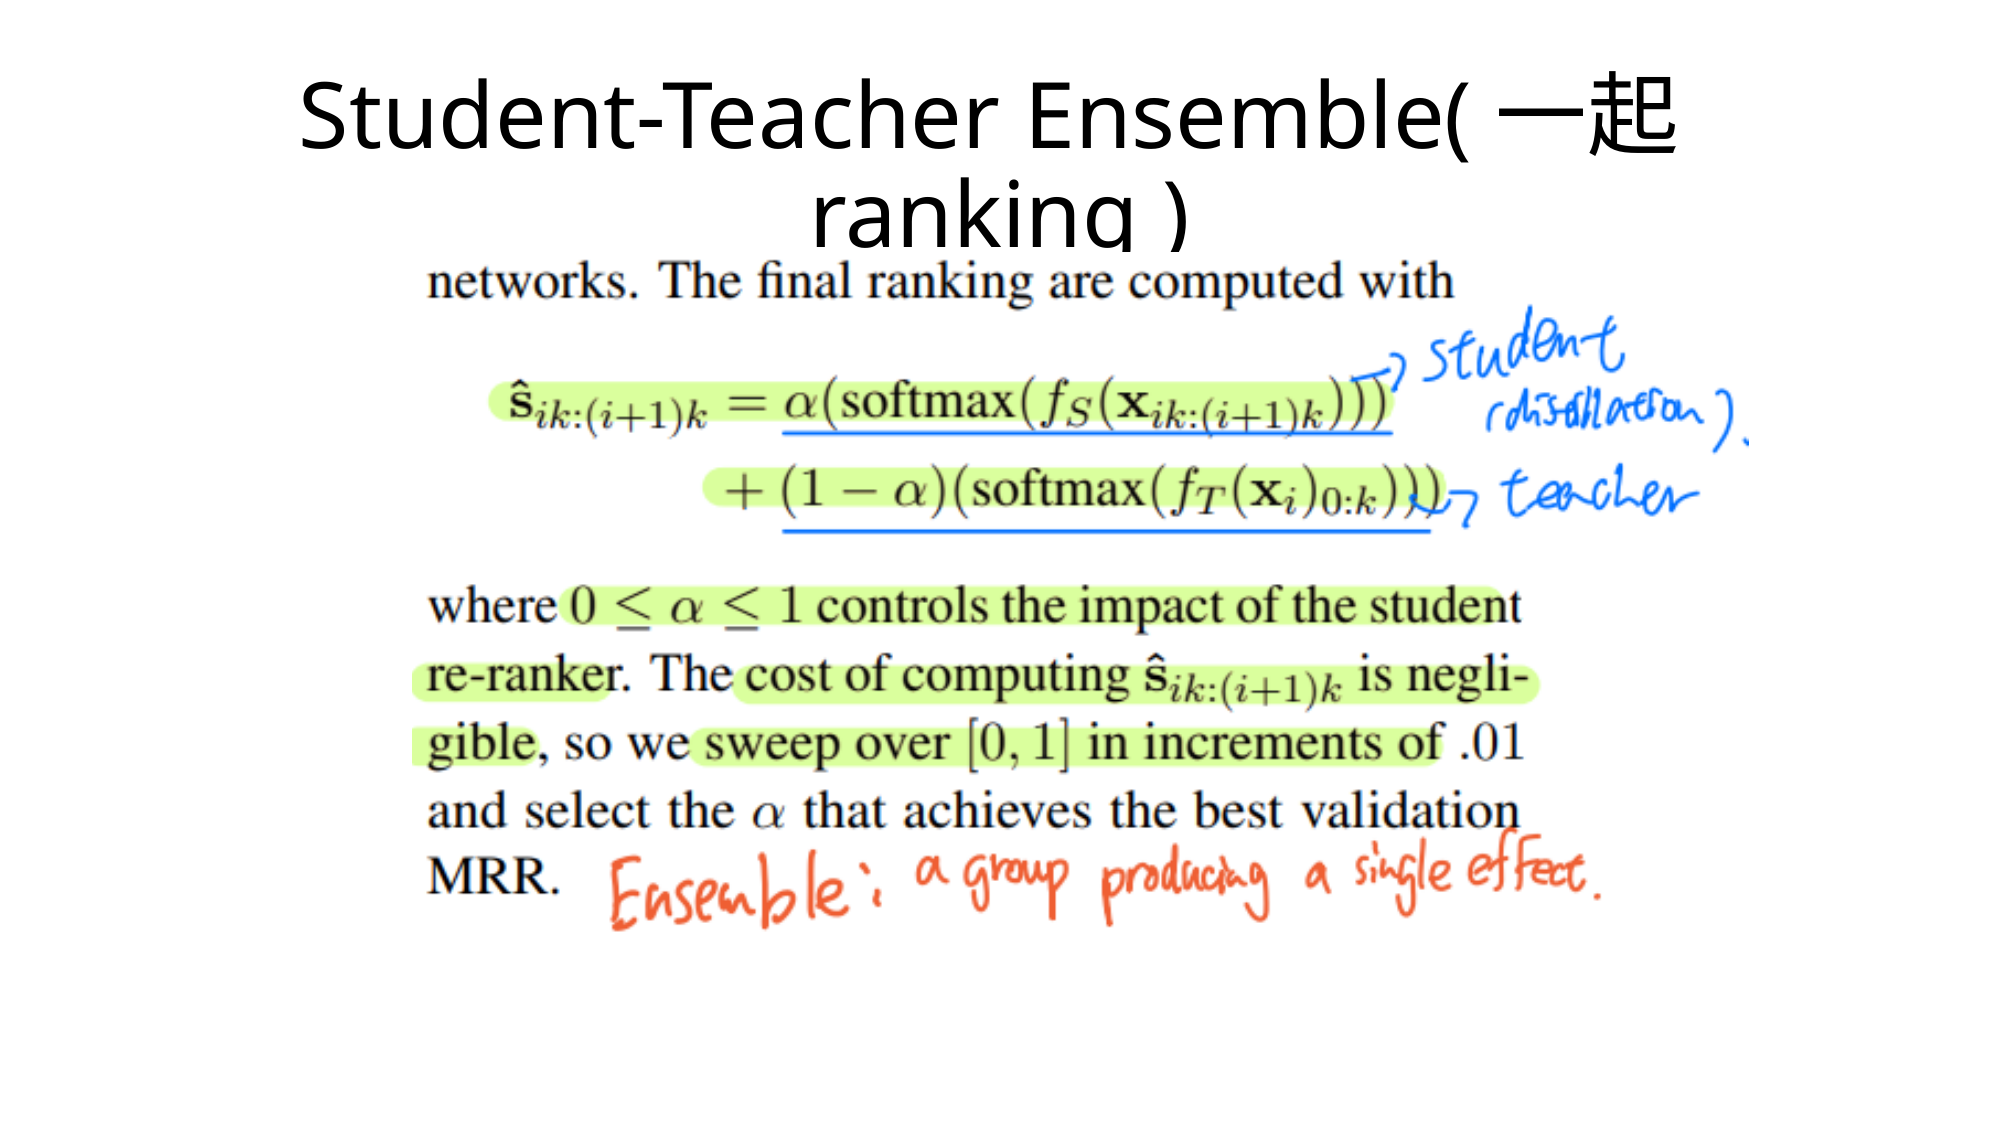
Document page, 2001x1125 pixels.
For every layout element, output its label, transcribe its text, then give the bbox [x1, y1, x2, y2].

title Student-Teacher Ensemble(一起ranking ) [137, 59, 1863, 278]
picture [412, 252, 1749, 945]
